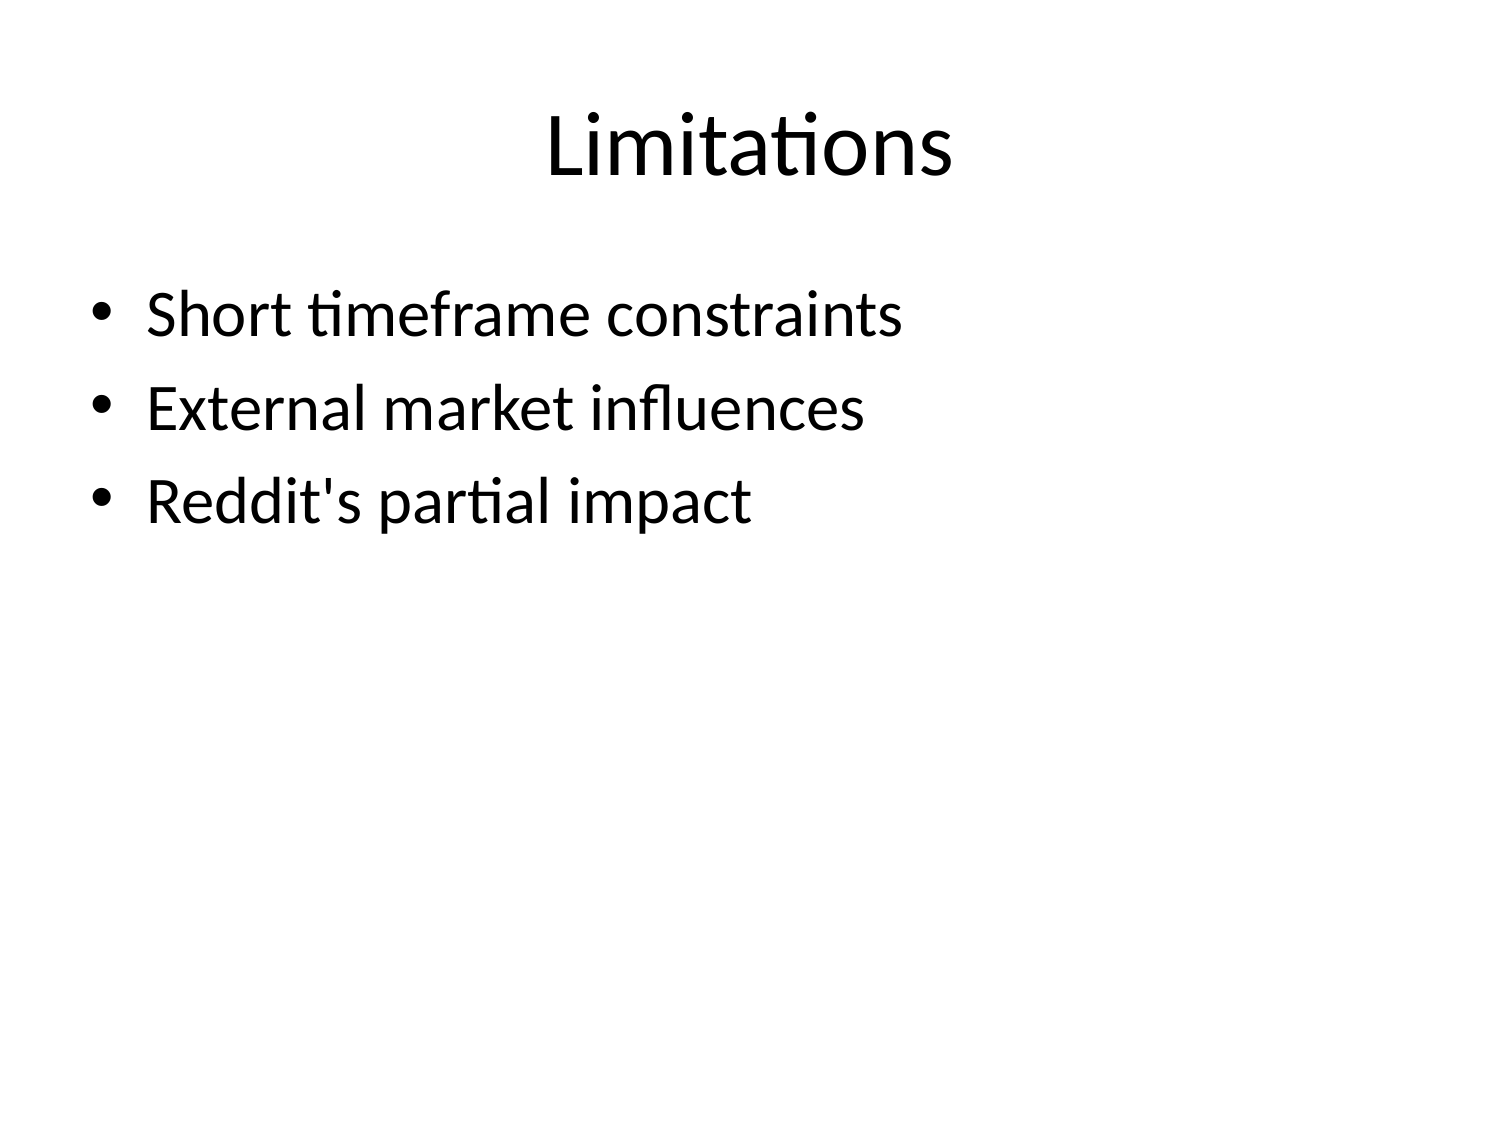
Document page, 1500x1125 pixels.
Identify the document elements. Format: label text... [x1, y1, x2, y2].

title Limitations [75, 45, 1425, 233]
list Short timeframe constraints External market influences Reddit's partial impact [75, 262, 1425, 1005]
